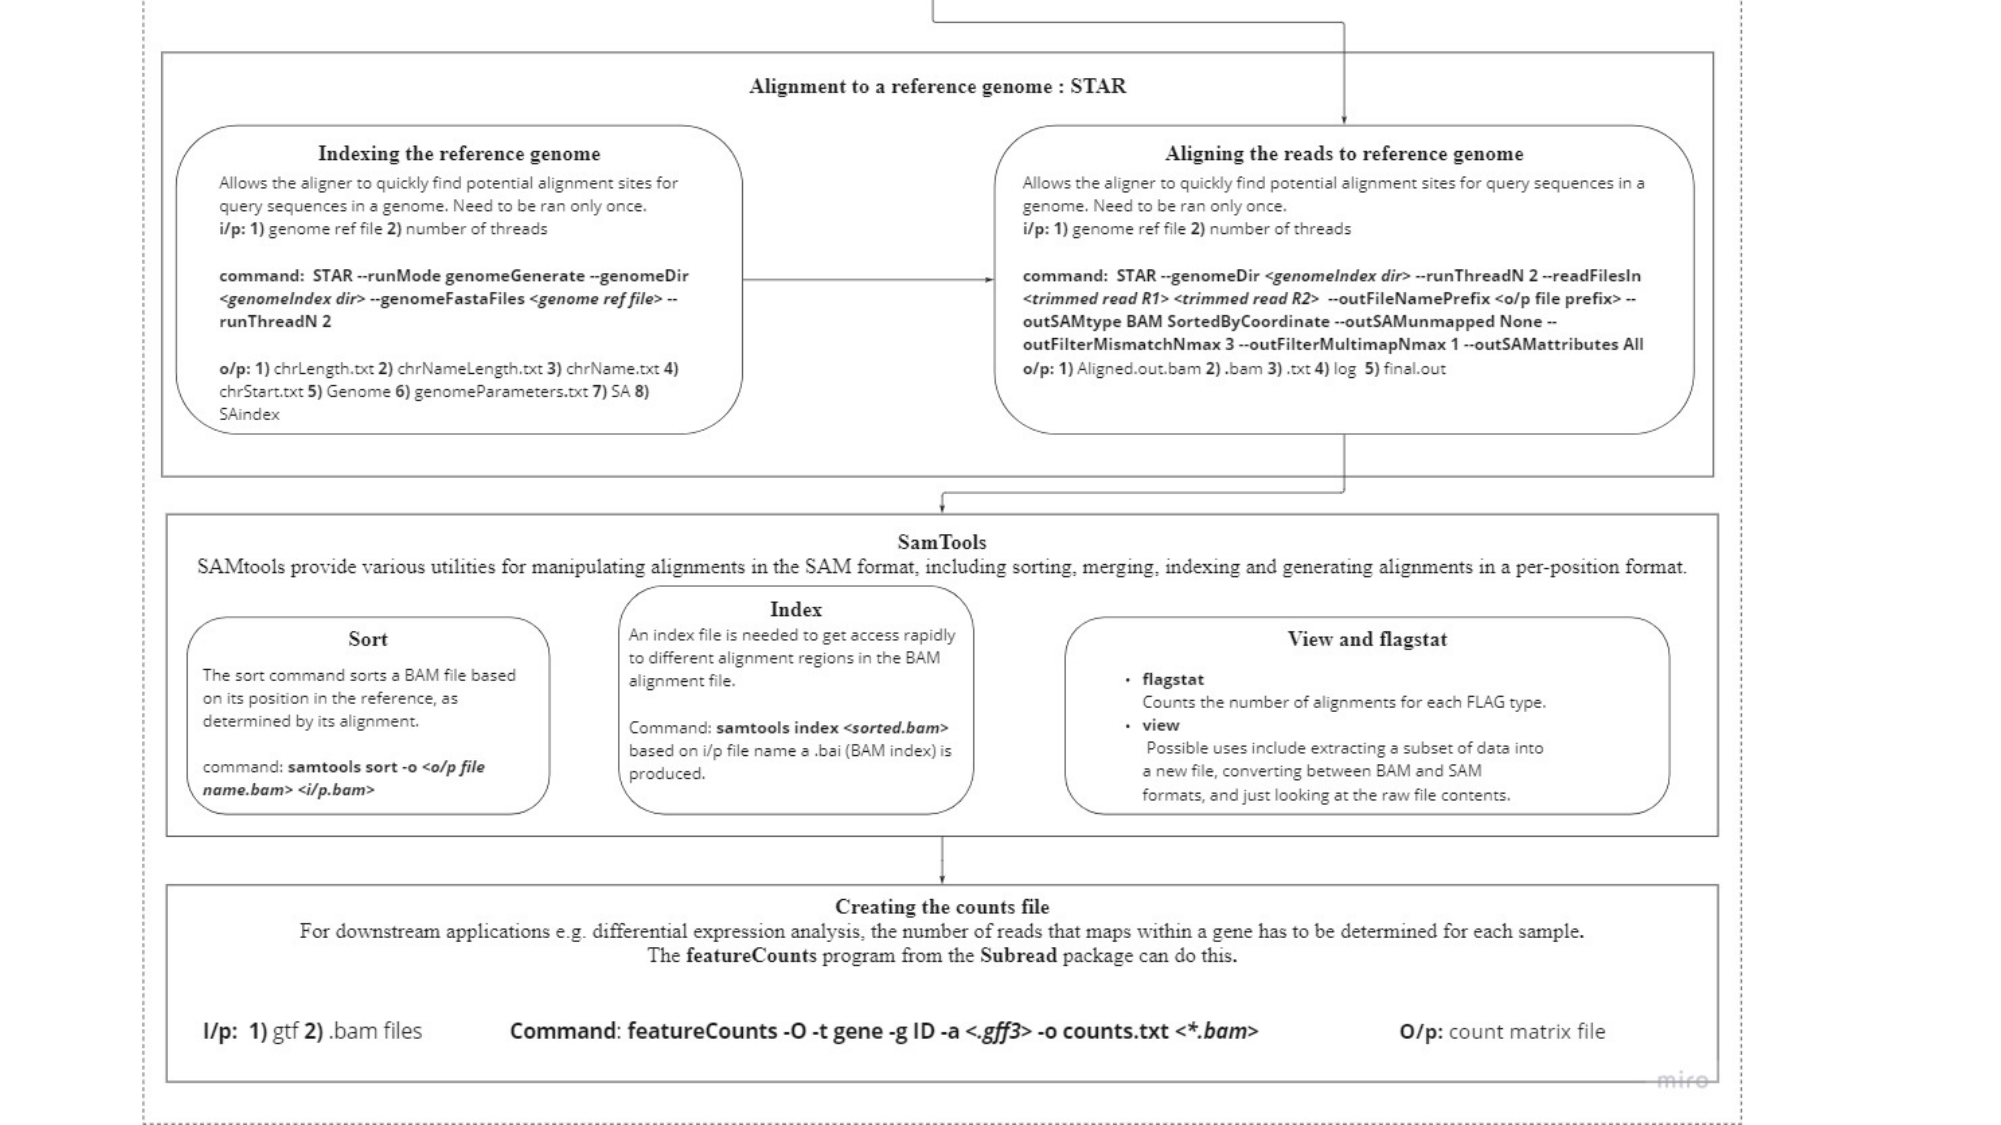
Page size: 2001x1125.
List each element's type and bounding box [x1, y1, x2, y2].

picture [141, 0, 1745, 1125]
